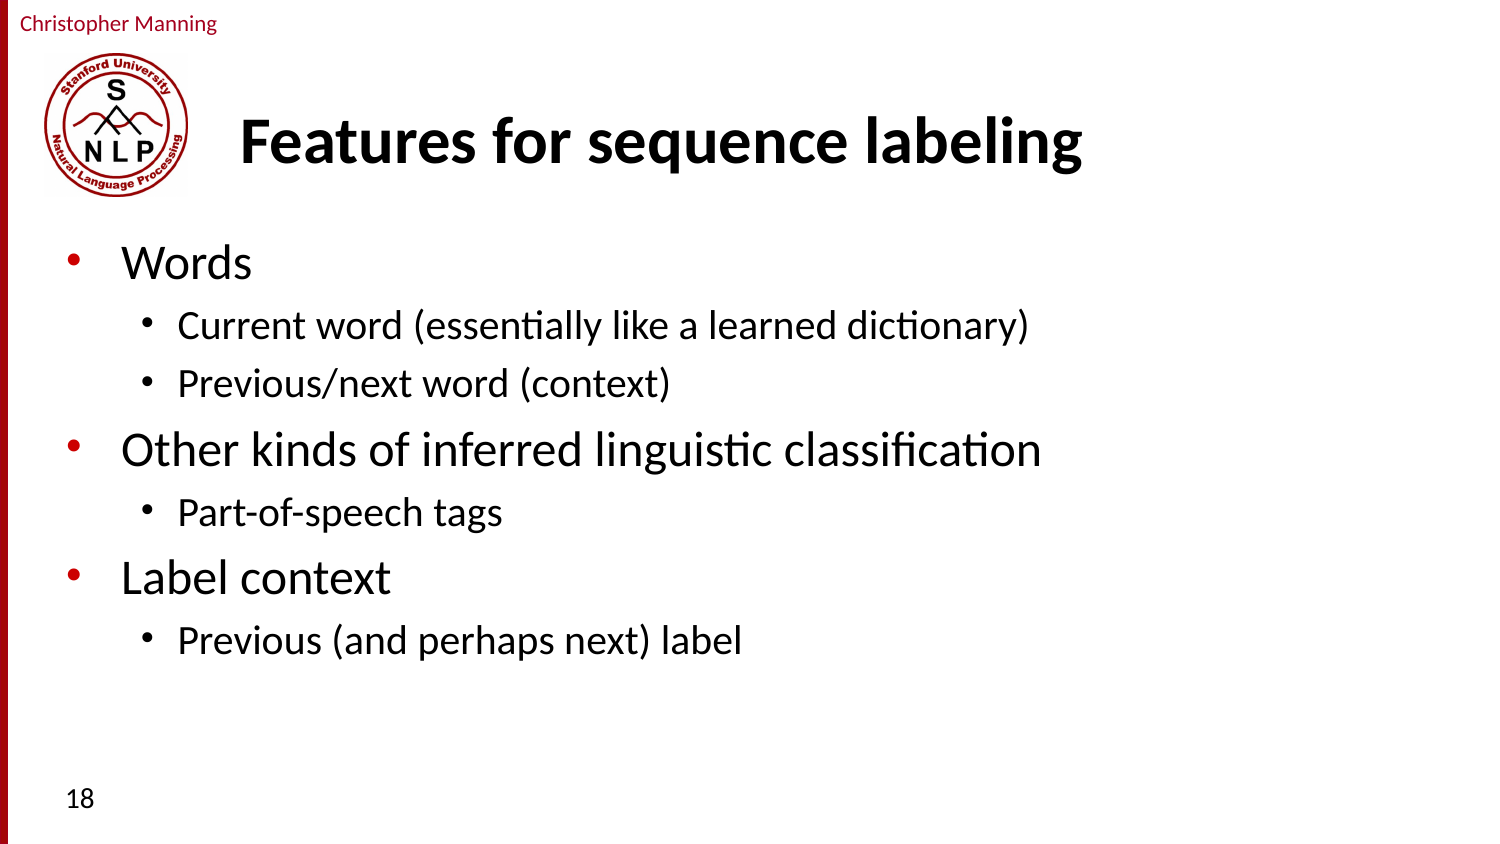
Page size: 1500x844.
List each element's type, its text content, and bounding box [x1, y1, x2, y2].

list Words Current word (essentially like a learned dictionary) Previous/next word (context) Other kinds of inferred linguistic classification Part-of-speech tags Label context Previous (and perhaps next) label [50, 221, 1450, 769]
slide_number 18 [49, 771, 376, 829]
picture [44, 53, 188, 197]
title Features for sequence labeling [225, 62, 1450, 185]
